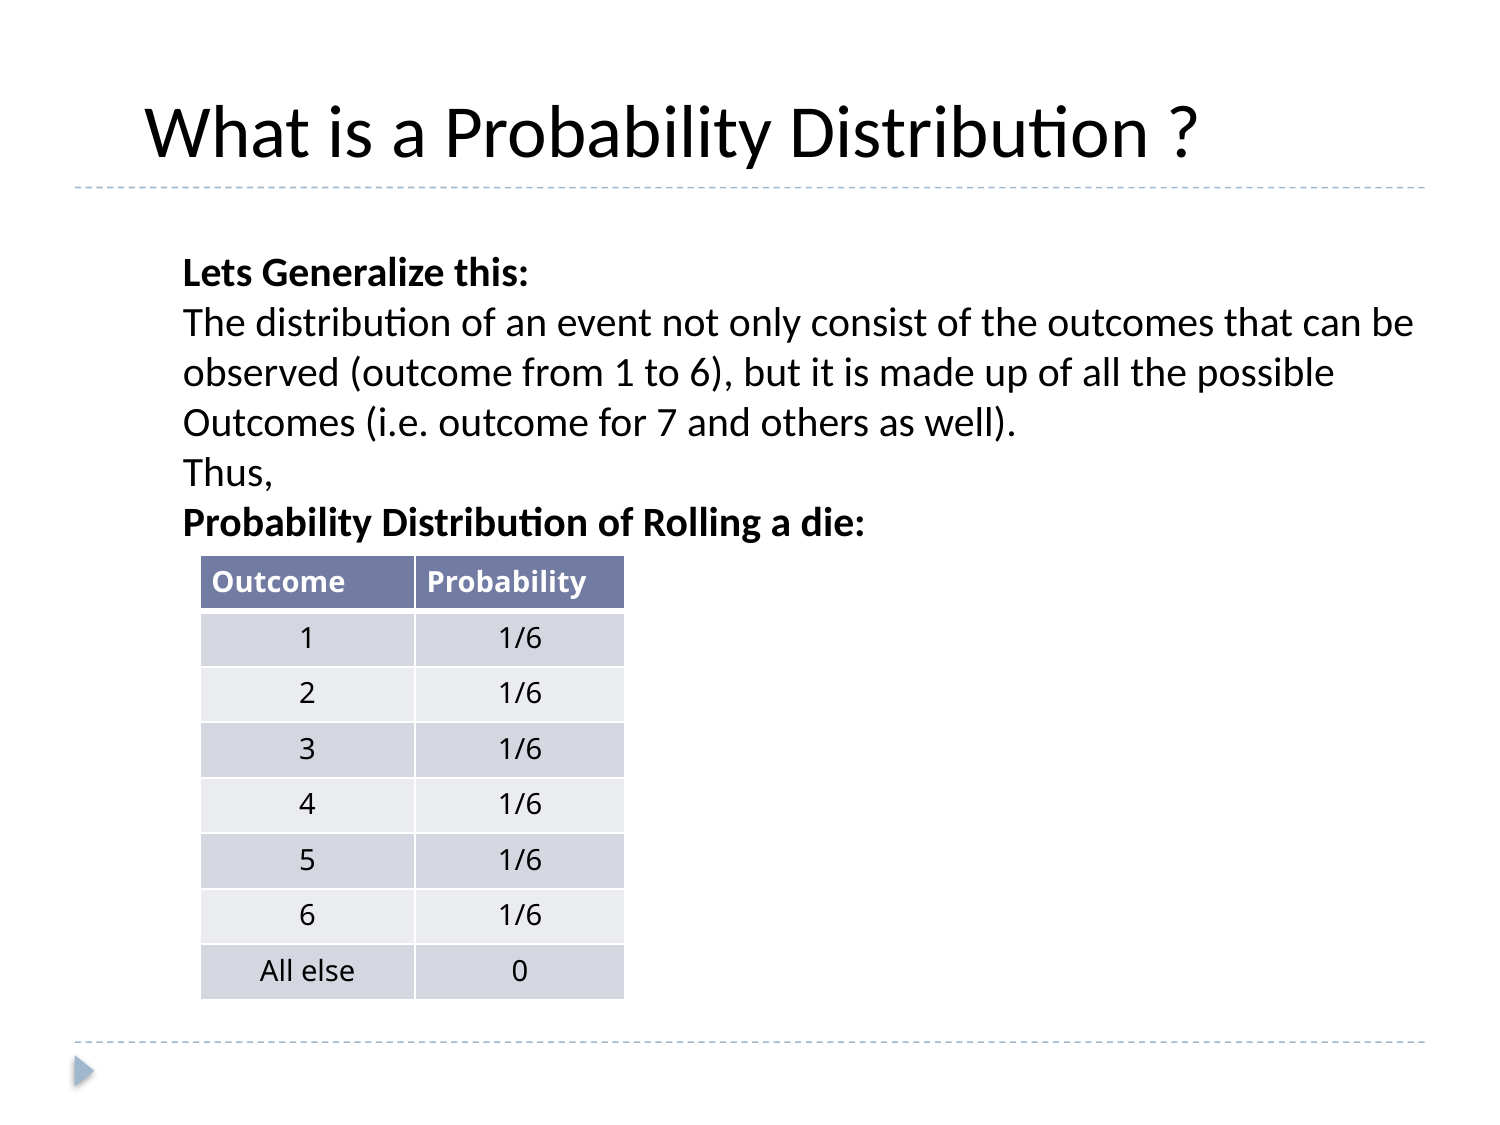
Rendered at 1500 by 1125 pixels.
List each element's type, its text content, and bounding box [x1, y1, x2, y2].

table_cell All else [201, 945, 414, 999]
table_cell 3 [201, 723, 414, 777]
table_cell 0 [416, 945, 624, 999]
table_cell 5 [201, 834, 414, 888]
table_cell 1/6 [416, 668, 624, 721]
table_cell 1/6 [416, 614, 624, 666]
table_cell 1/6 [416, 890, 624, 943]
table_cell 1 [201, 614, 414, 666]
text_box What is a Probability Distribution ? [129, 74, 1218, 180]
table_cell 1/6 [416, 723, 624, 777]
table_cell 2 [201, 668, 414, 721]
table_cell 1/6 [416, 779, 624, 832]
table_cell 1/6 [416, 834, 624, 888]
text_box Lets Generalize this: The distribution of an event not only consist of the outcomes that can be observed (outcome from 1 to 6), but it is made up of all the possible Outcomes (i.e. outcome for 7 and others as well). Thus, Probability Distribution of Rolling a die: [168, 237, 1440, 553]
table_header Probability [416, 556, 624, 608]
table_cell 4 [201, 779, 414, 832]
table_cell 6 [201, 890, 414, 943]
table_header Outcome [201, 556, 414, 608]
